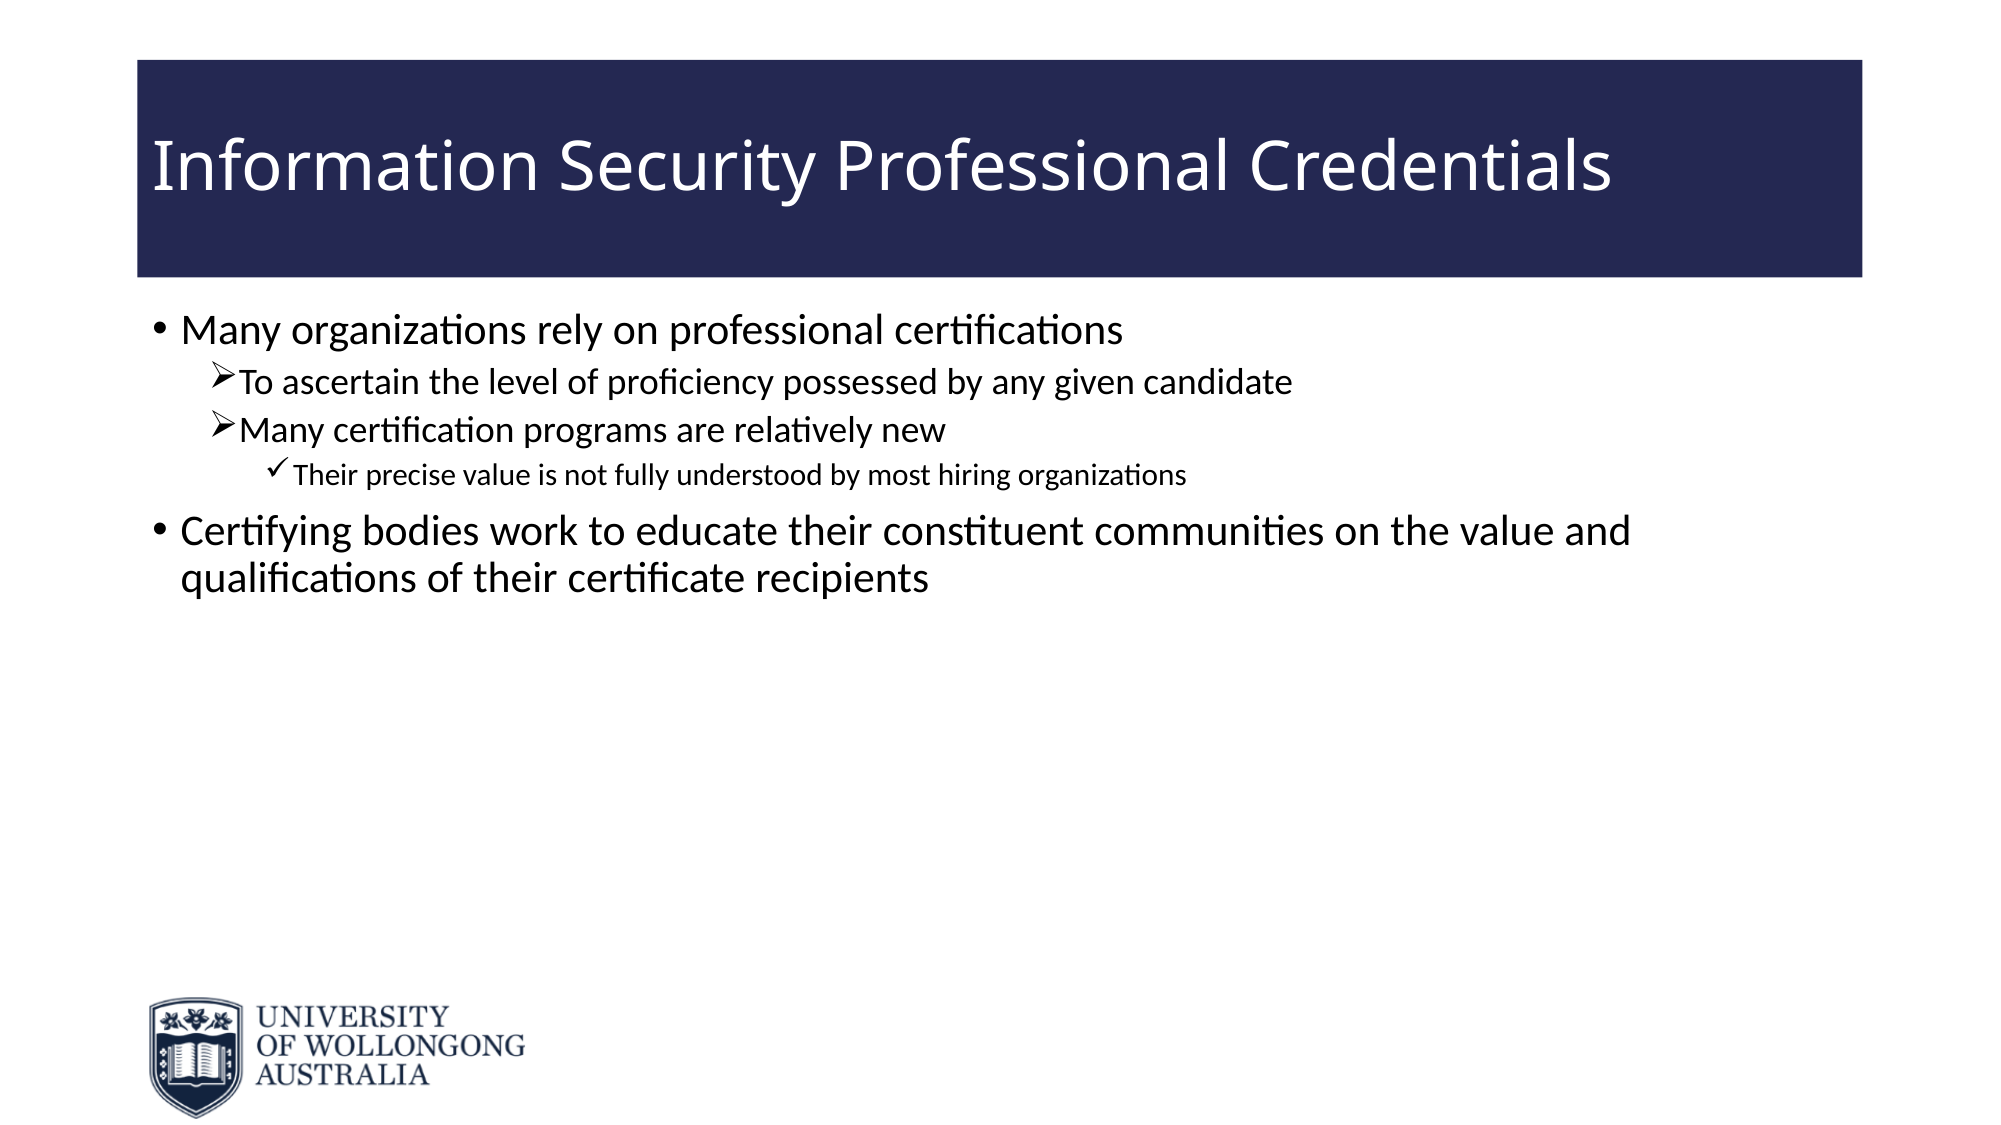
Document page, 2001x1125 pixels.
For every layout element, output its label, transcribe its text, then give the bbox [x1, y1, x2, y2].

picture [137, 1014, 548, 1125]
title Information Security Professional Credentials [137, 59, 1863, 278]
list Many organizations rely on professional certifications To ascertain the level of proficiency possessed by any given candidate Many certification programs are relatively new Their precise value is not fully understood by most hiring organizations Certifying bodies work to educate their constituent communities on the value and qualifications of their certificate recipients [137, 299, 1863, 1014]
